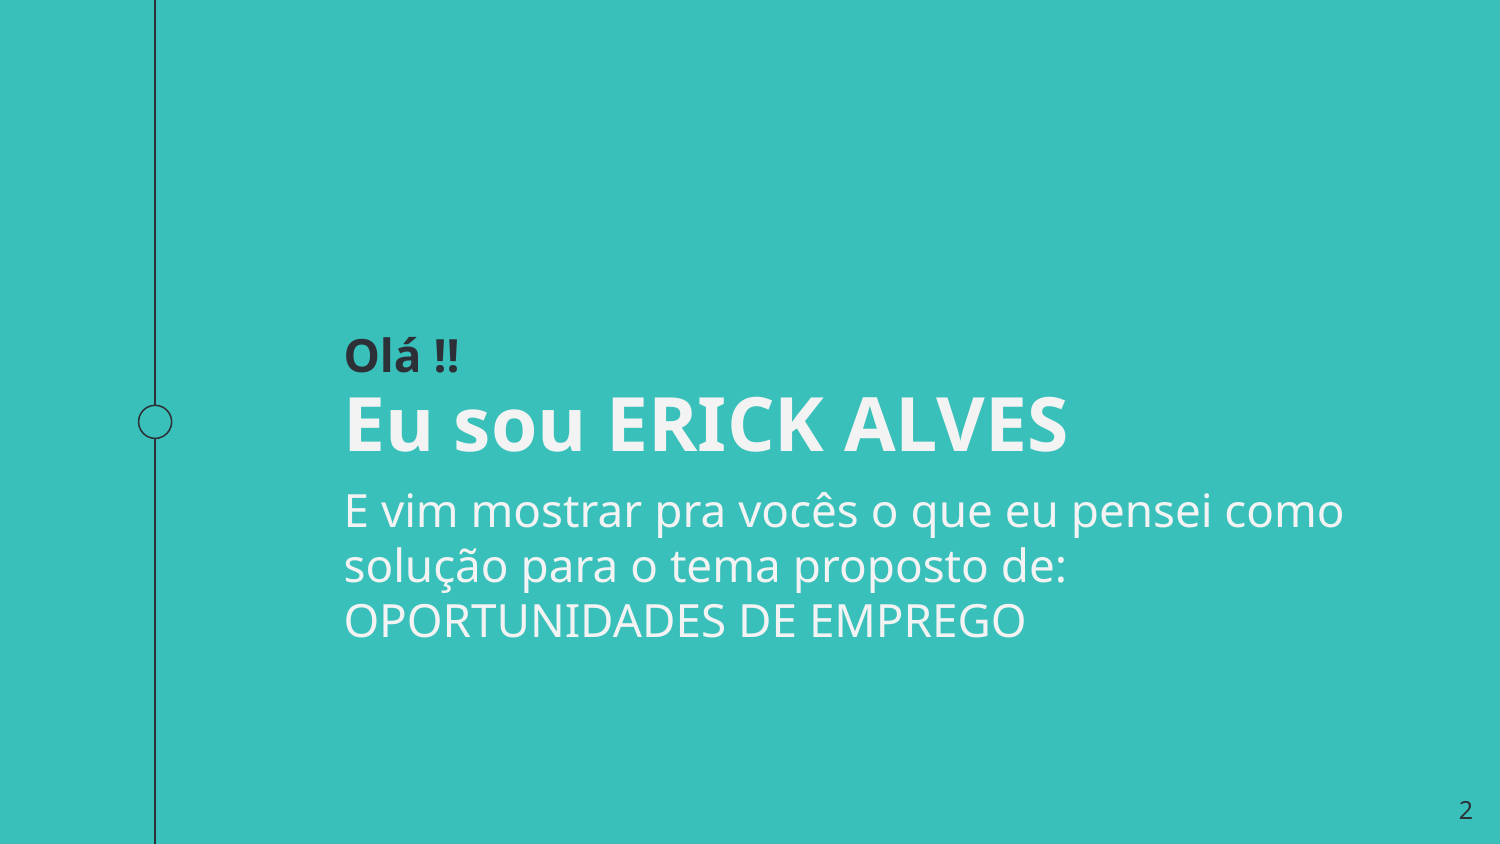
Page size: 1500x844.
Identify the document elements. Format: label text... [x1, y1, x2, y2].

slide_number 2 [1398, 779, 1489, 832]
title Olá !! [328, 206, 1423, 371]
subtitle Eu sou ERICK ALVES [328, 371, 1423, 467]
list E vim mostrar pra vocês o que eu pensei como solução para o tema proposto de: OPORTUNIDADES DE EMPREGO [328, 467, 1423, 607]
